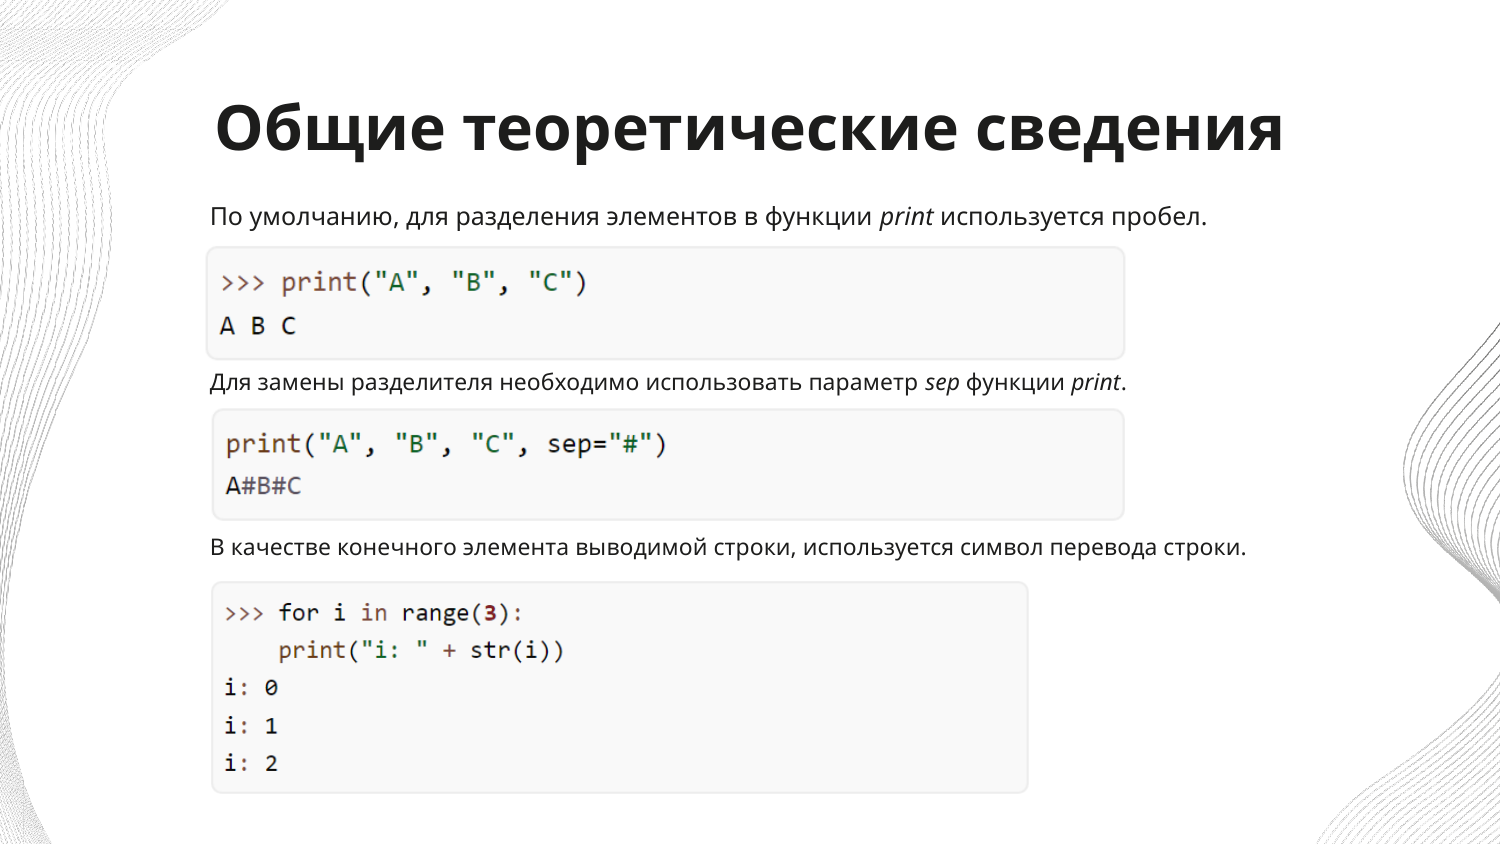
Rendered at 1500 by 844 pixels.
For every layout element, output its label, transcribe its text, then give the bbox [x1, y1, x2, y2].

picture [0, 0, 1500, 844]
subtitle По умолчанию, для разделения элементов в функции print используется пробел. Для замены разделителя необходимо использовать параметр sep функции print. В качестве конечного элемента выводимой строки, используется символ перевода строки. [194, 185, 1376, 588]
picture [206, 397, 1140, 530]
title Общие теоретические сведения [118, 72, 1383, 167]
